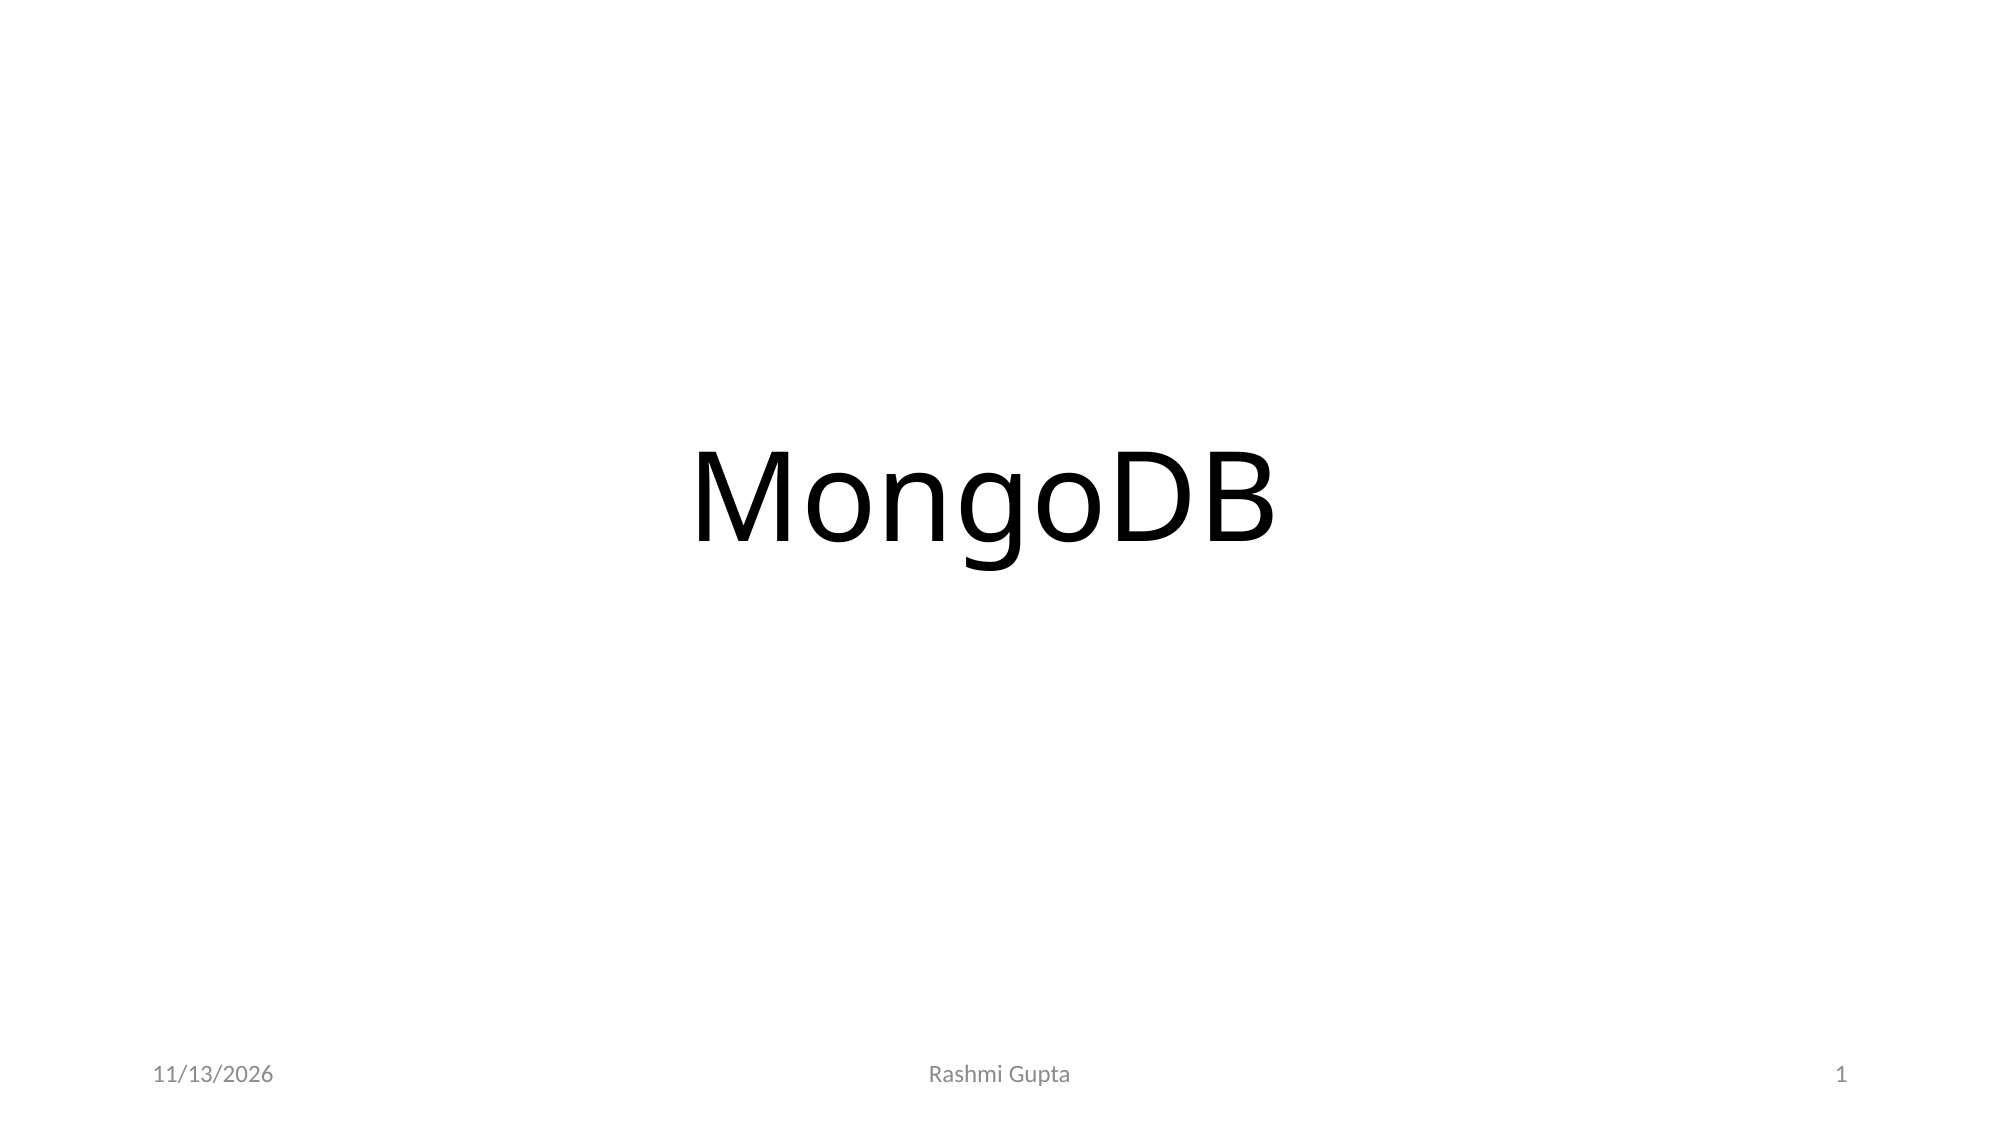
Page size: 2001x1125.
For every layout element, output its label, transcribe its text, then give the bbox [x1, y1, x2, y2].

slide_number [137, 1042, 588, 1103]
title MongoDB [249, 184, 1750, 576]
slide_number 1 [1412, 1042, 1863, 1103]
footer Rashmi Gupta [662, 1042, 1338, 1103]
